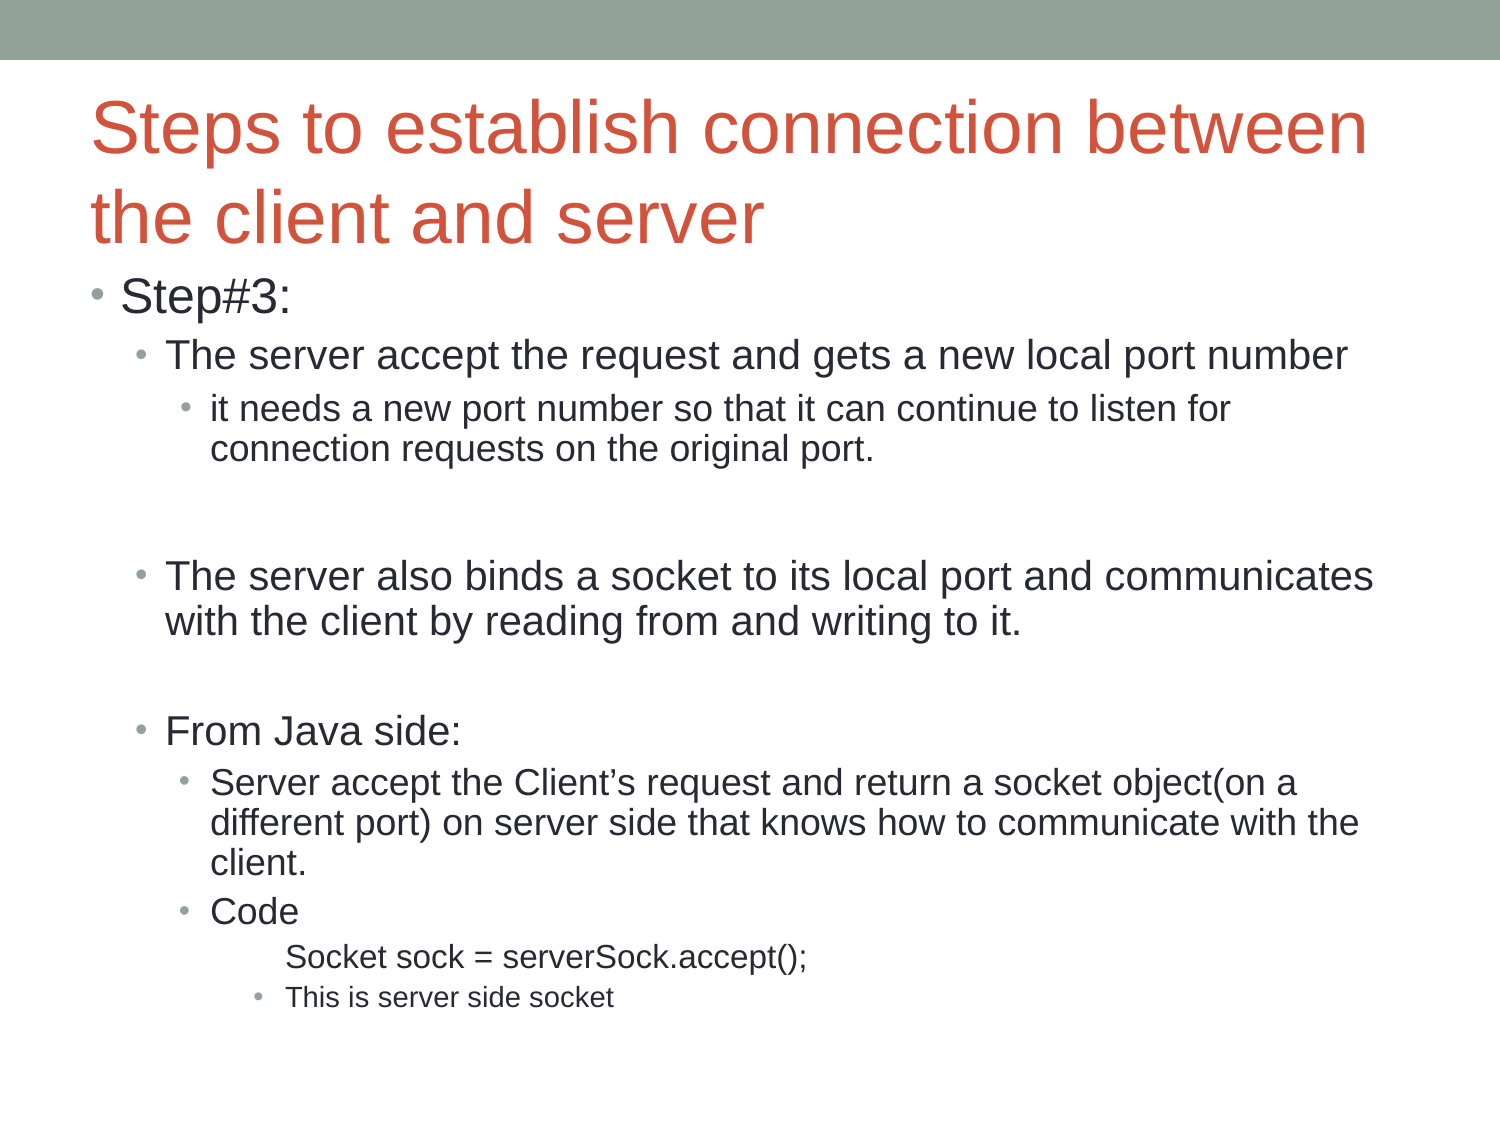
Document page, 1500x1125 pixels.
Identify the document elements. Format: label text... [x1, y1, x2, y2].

title Steps to establish connection between the client and server [75, 87, 1425, 250]
list Step#3: The server accept the request and gets a new local port number it needs a new port number so that it can continue to listen for connection requests on the original port. The server also binds a socket to its local port and communicates with the client by reading from and writing to it. From Java side: Server accept the Client’s request and return a socket object(on a different port) on server side that knows how to communicate with the client. Code Socket sock = serverSock.accept(); This is server side socket [75, 262, 1425, 1063]
